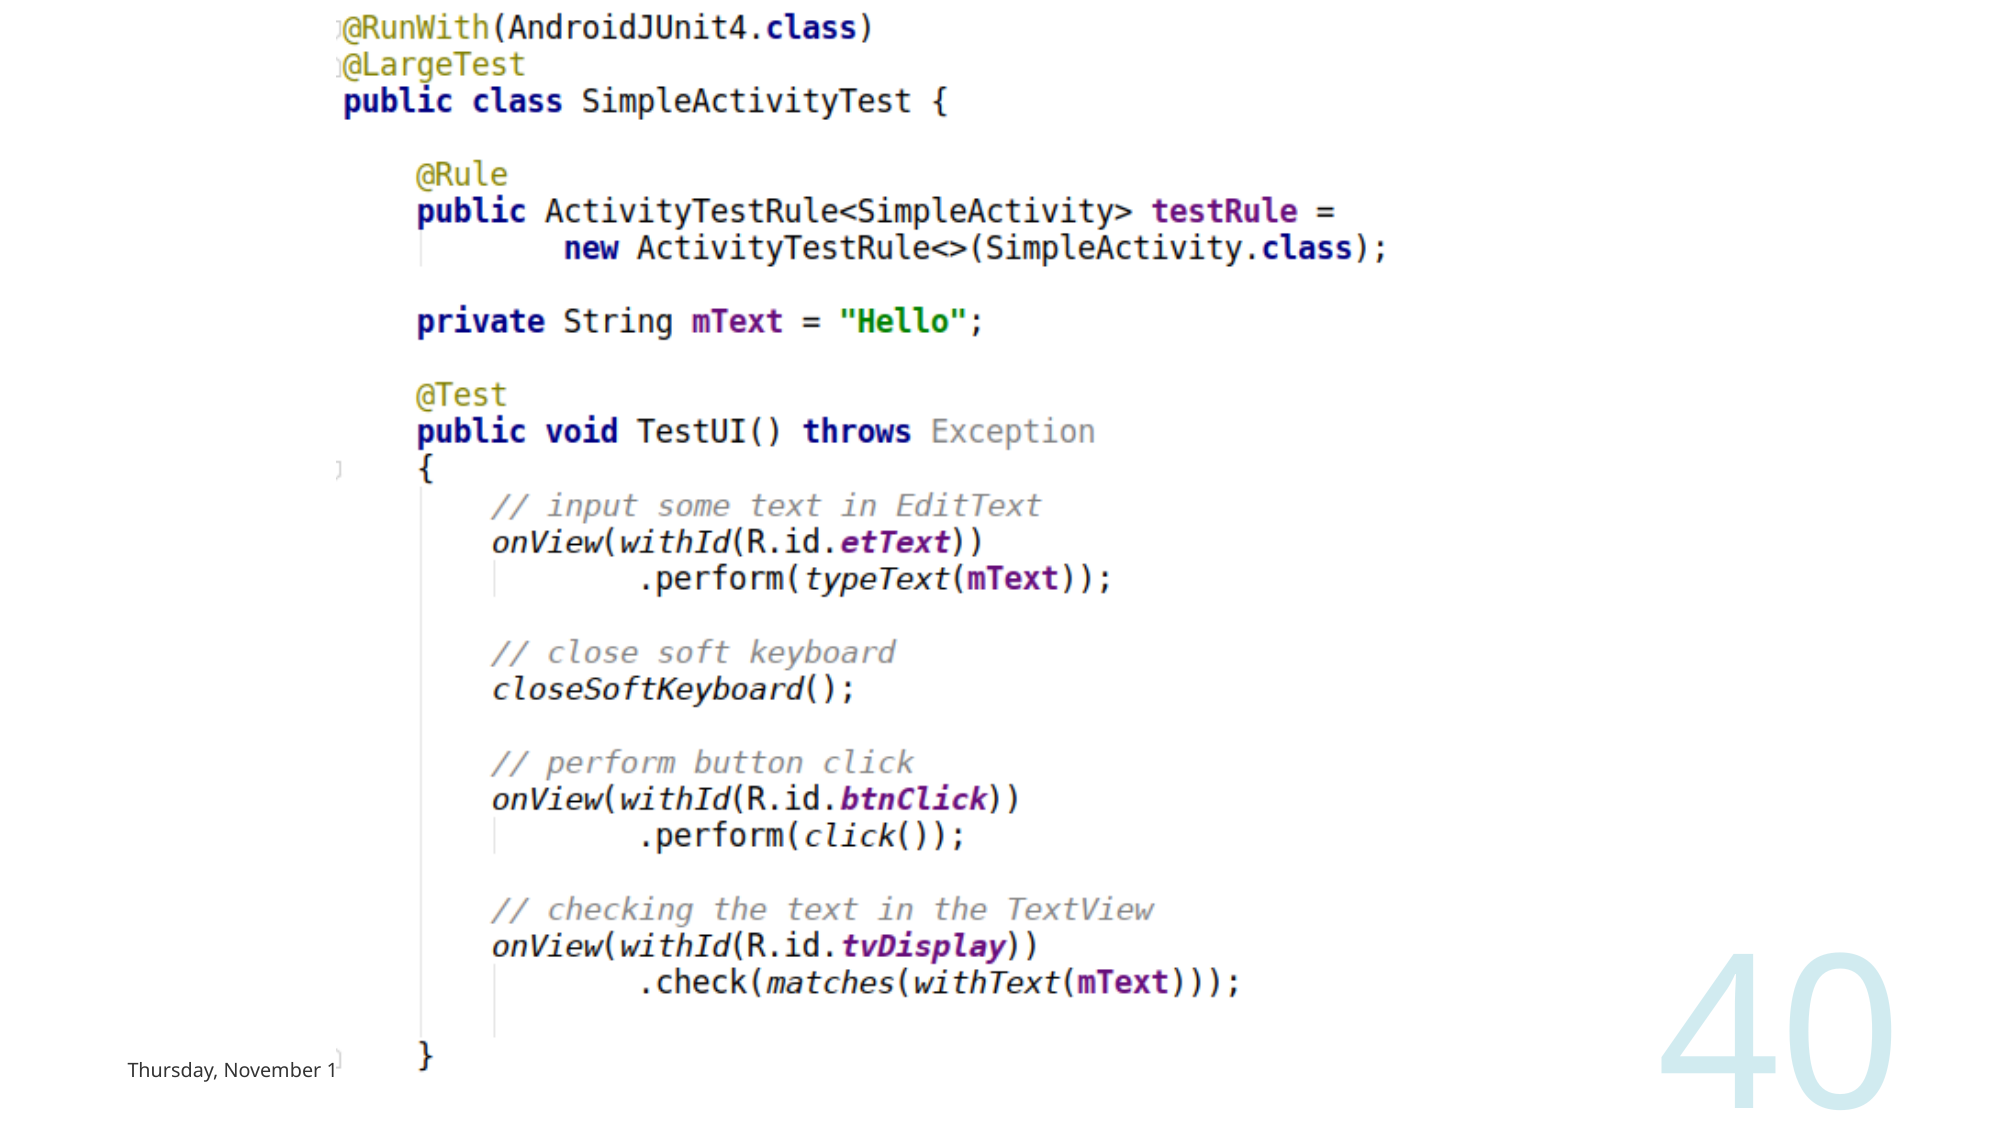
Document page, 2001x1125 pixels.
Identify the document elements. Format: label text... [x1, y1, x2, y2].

slide_number 40 [1437, 963, 1918, 1125]
picture [336, 8, 1410, 1092]
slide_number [112, 1051, 336, 1090]
